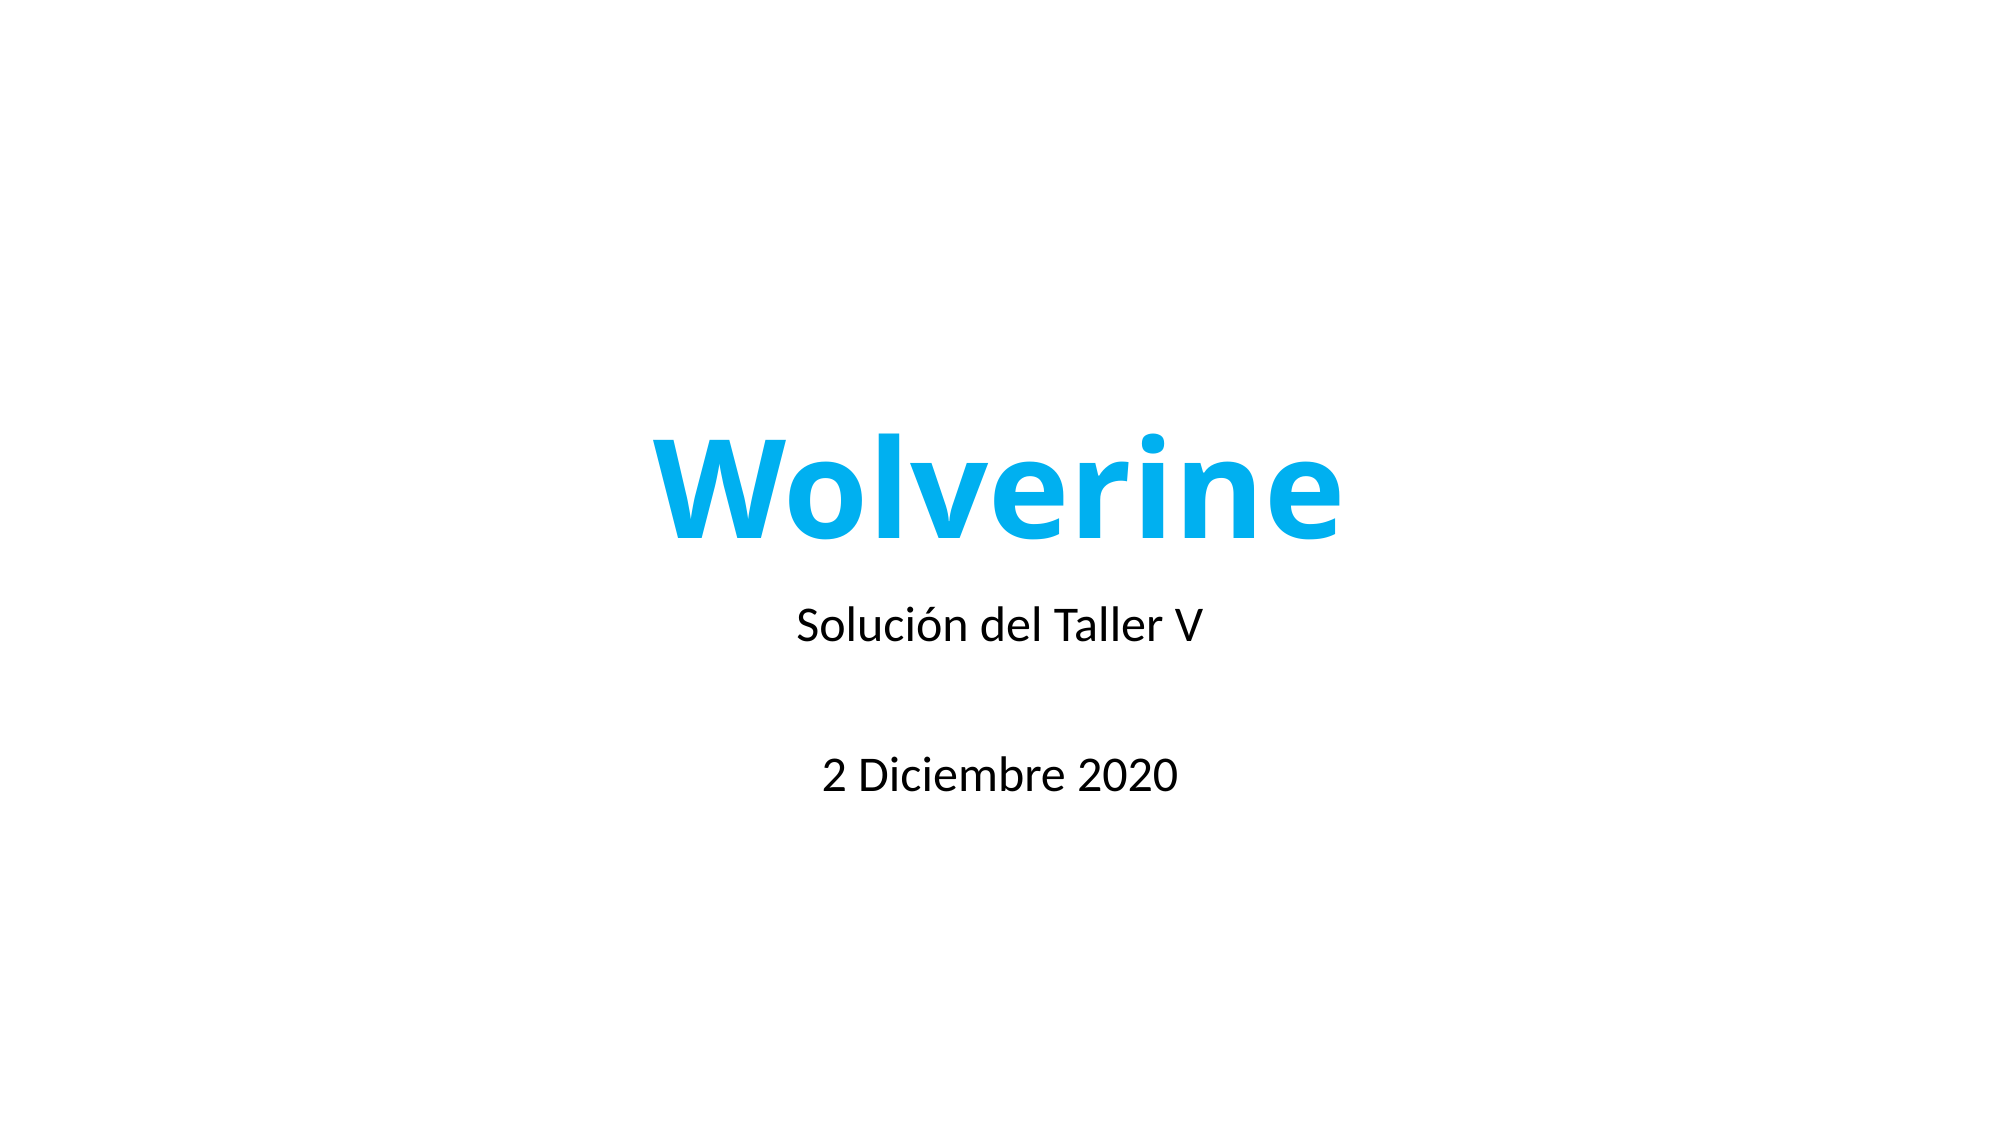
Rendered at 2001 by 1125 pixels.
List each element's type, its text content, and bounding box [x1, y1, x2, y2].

subtitle Solución del Taller V 2 Diciembre 2020 [249, 590, 1750, 863]
title Wolverine [249, 184, 1750, 576]
